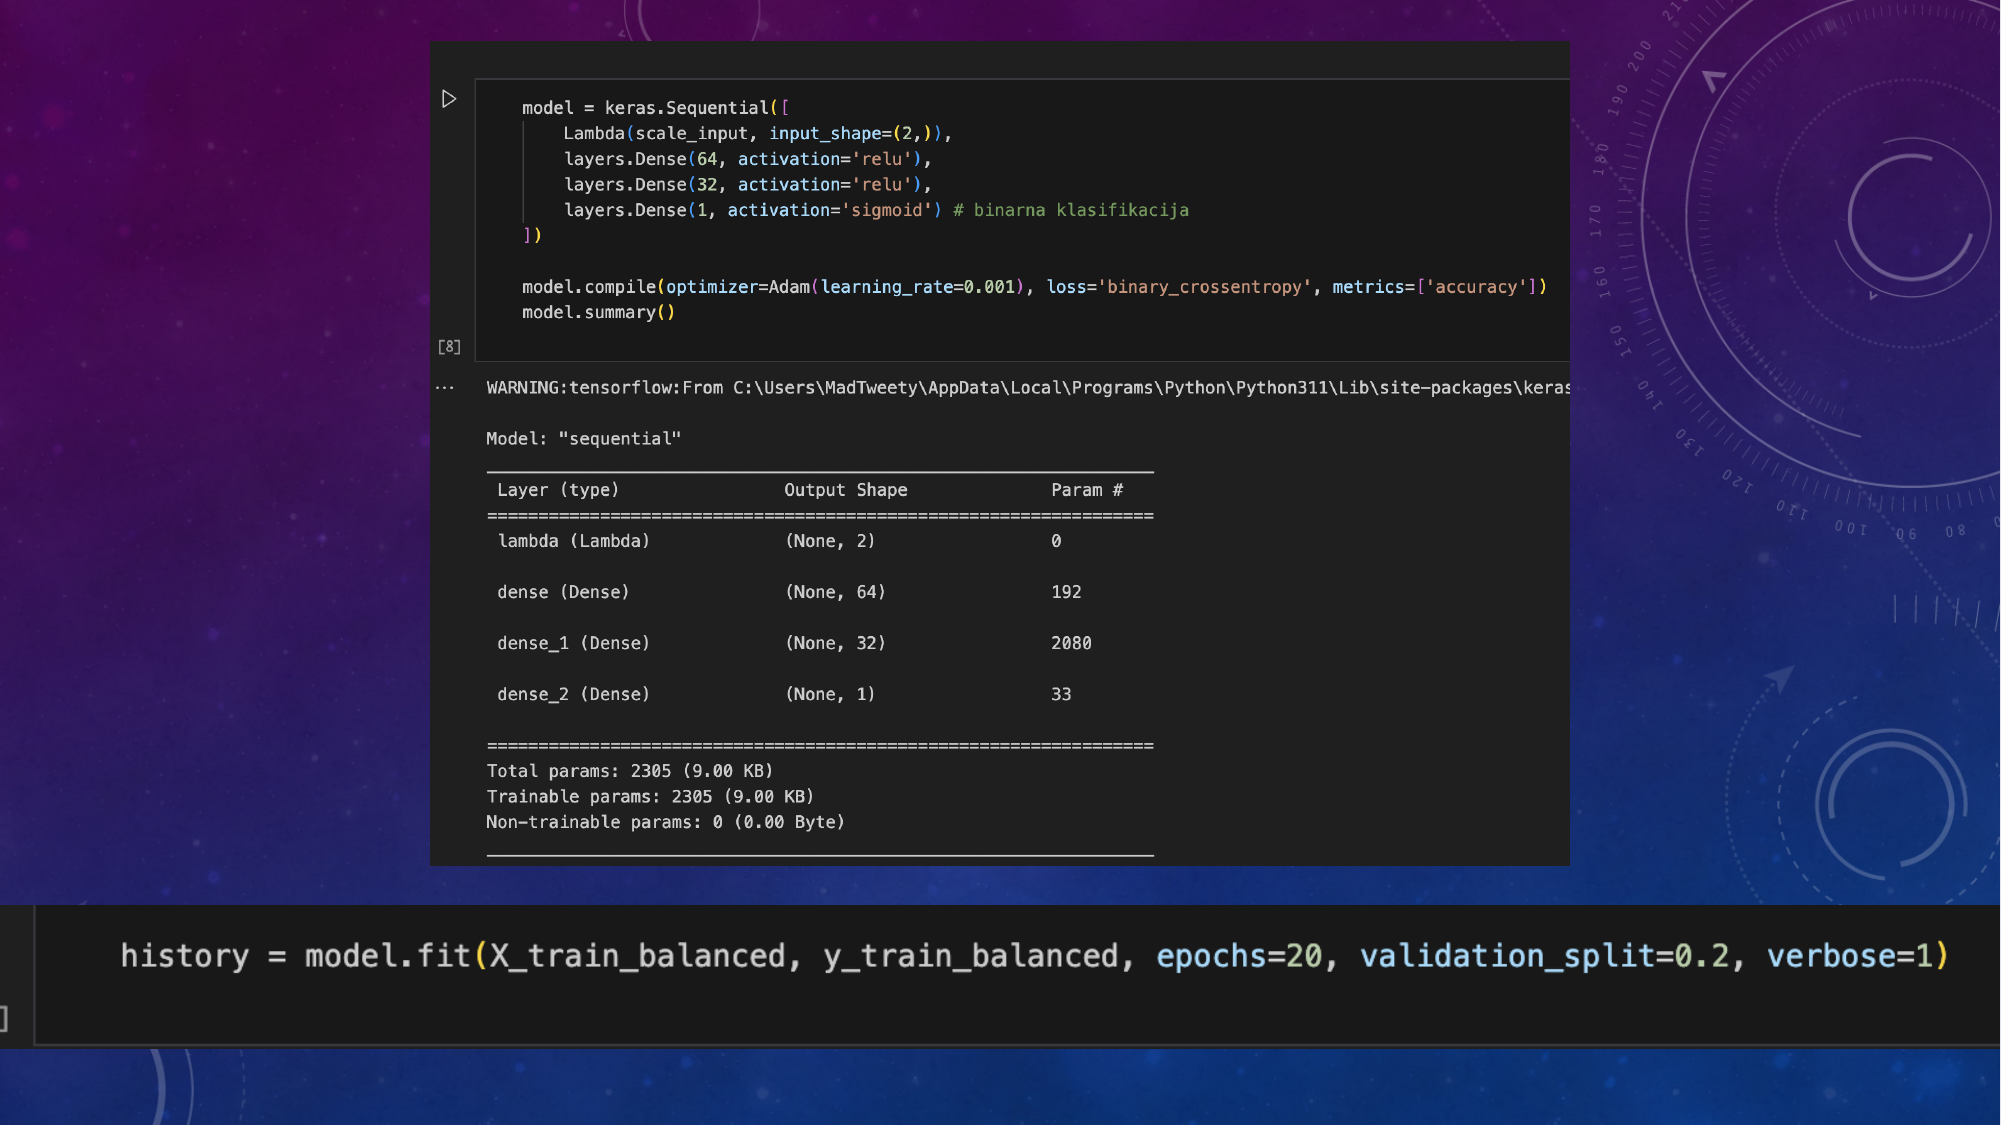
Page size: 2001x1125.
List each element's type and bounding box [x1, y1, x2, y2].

list [429, 40, 1571, 866]
picture [0, 0, 2001, 1125]
